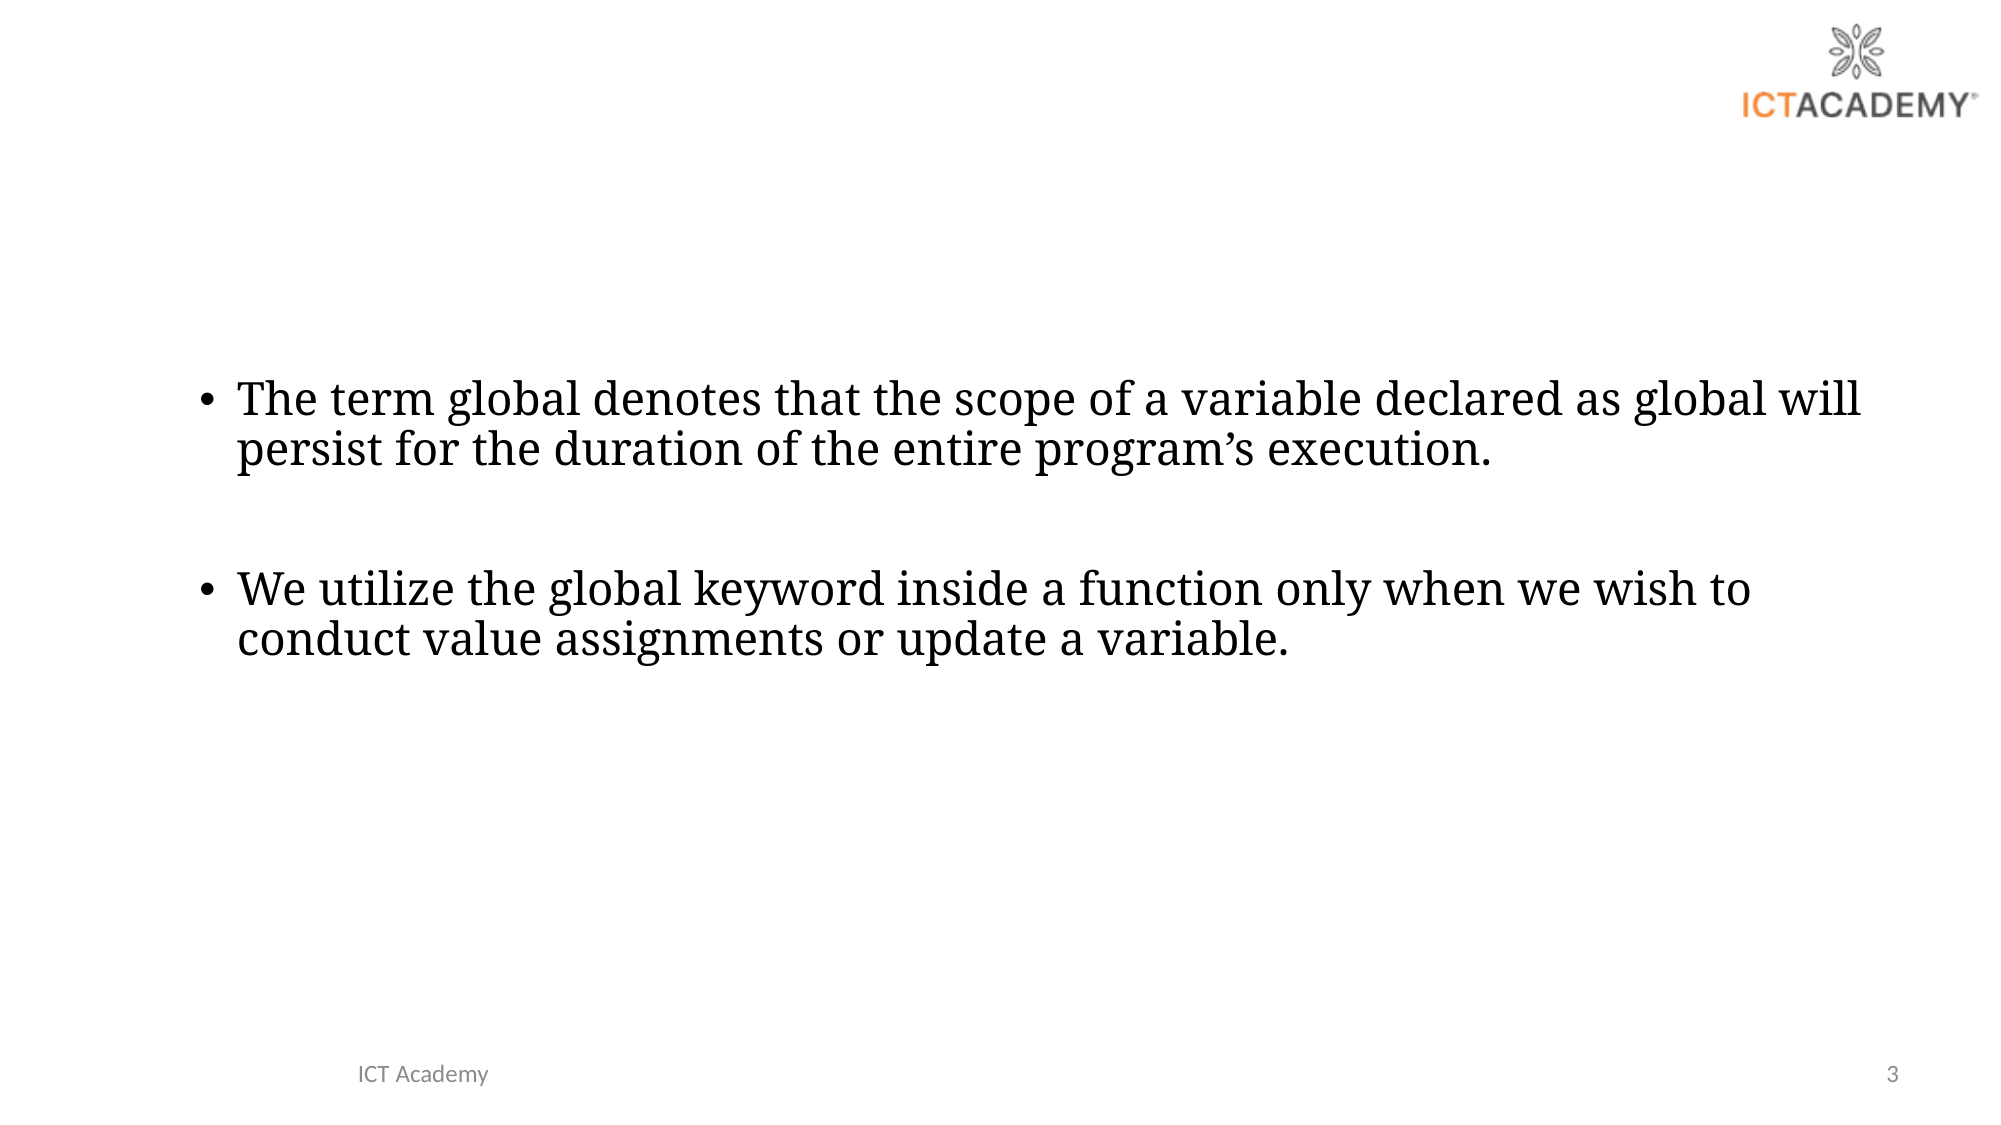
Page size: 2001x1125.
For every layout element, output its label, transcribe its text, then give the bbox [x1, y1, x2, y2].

footer ICT Academy [85, 1042, 761, 1103]
picture [1743, 22, 1979, 120]
slide_number 3 [1464, 1042, 1915, 1103]
list The term global denotes that the scope of a variable declared as global will persist for the duration of the entire program’s execution. We utilize the global keyword inside a function only when we wish to conduct value assignments or update a variable. [184, 368, 1910, 1083]
